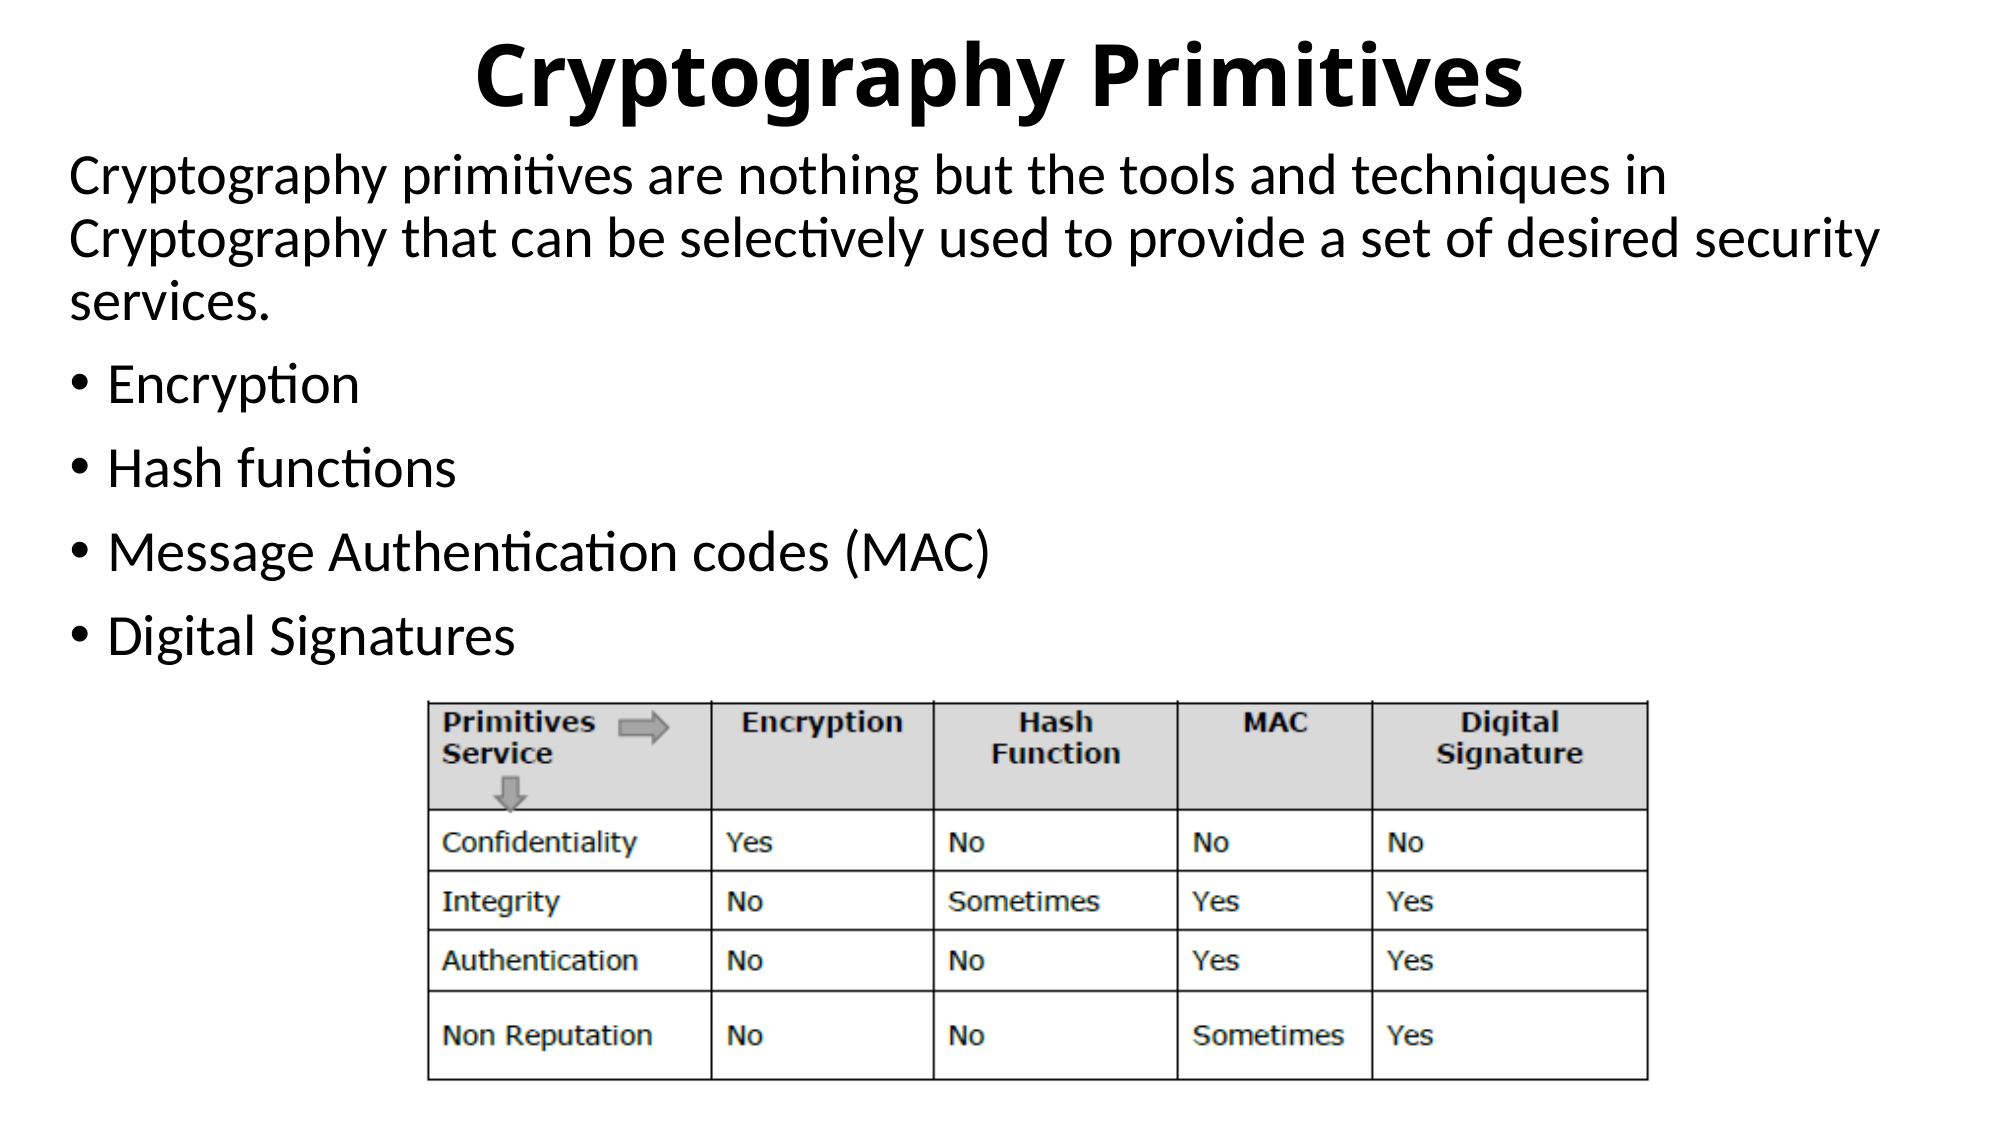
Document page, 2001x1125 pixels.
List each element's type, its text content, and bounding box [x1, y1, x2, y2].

list Cryptography primitives are nothing but the tools and techniques in Cryptography that can be selectively used to provide a set of desired security services. Encryption Hash functions Message Authentication codes (MAC) Digital Signatures [54, 136, 1916, 1110]
title Cryptography Primitives [137, 24, 1863, 133]
picture [419, 695, 1657, 1087]
